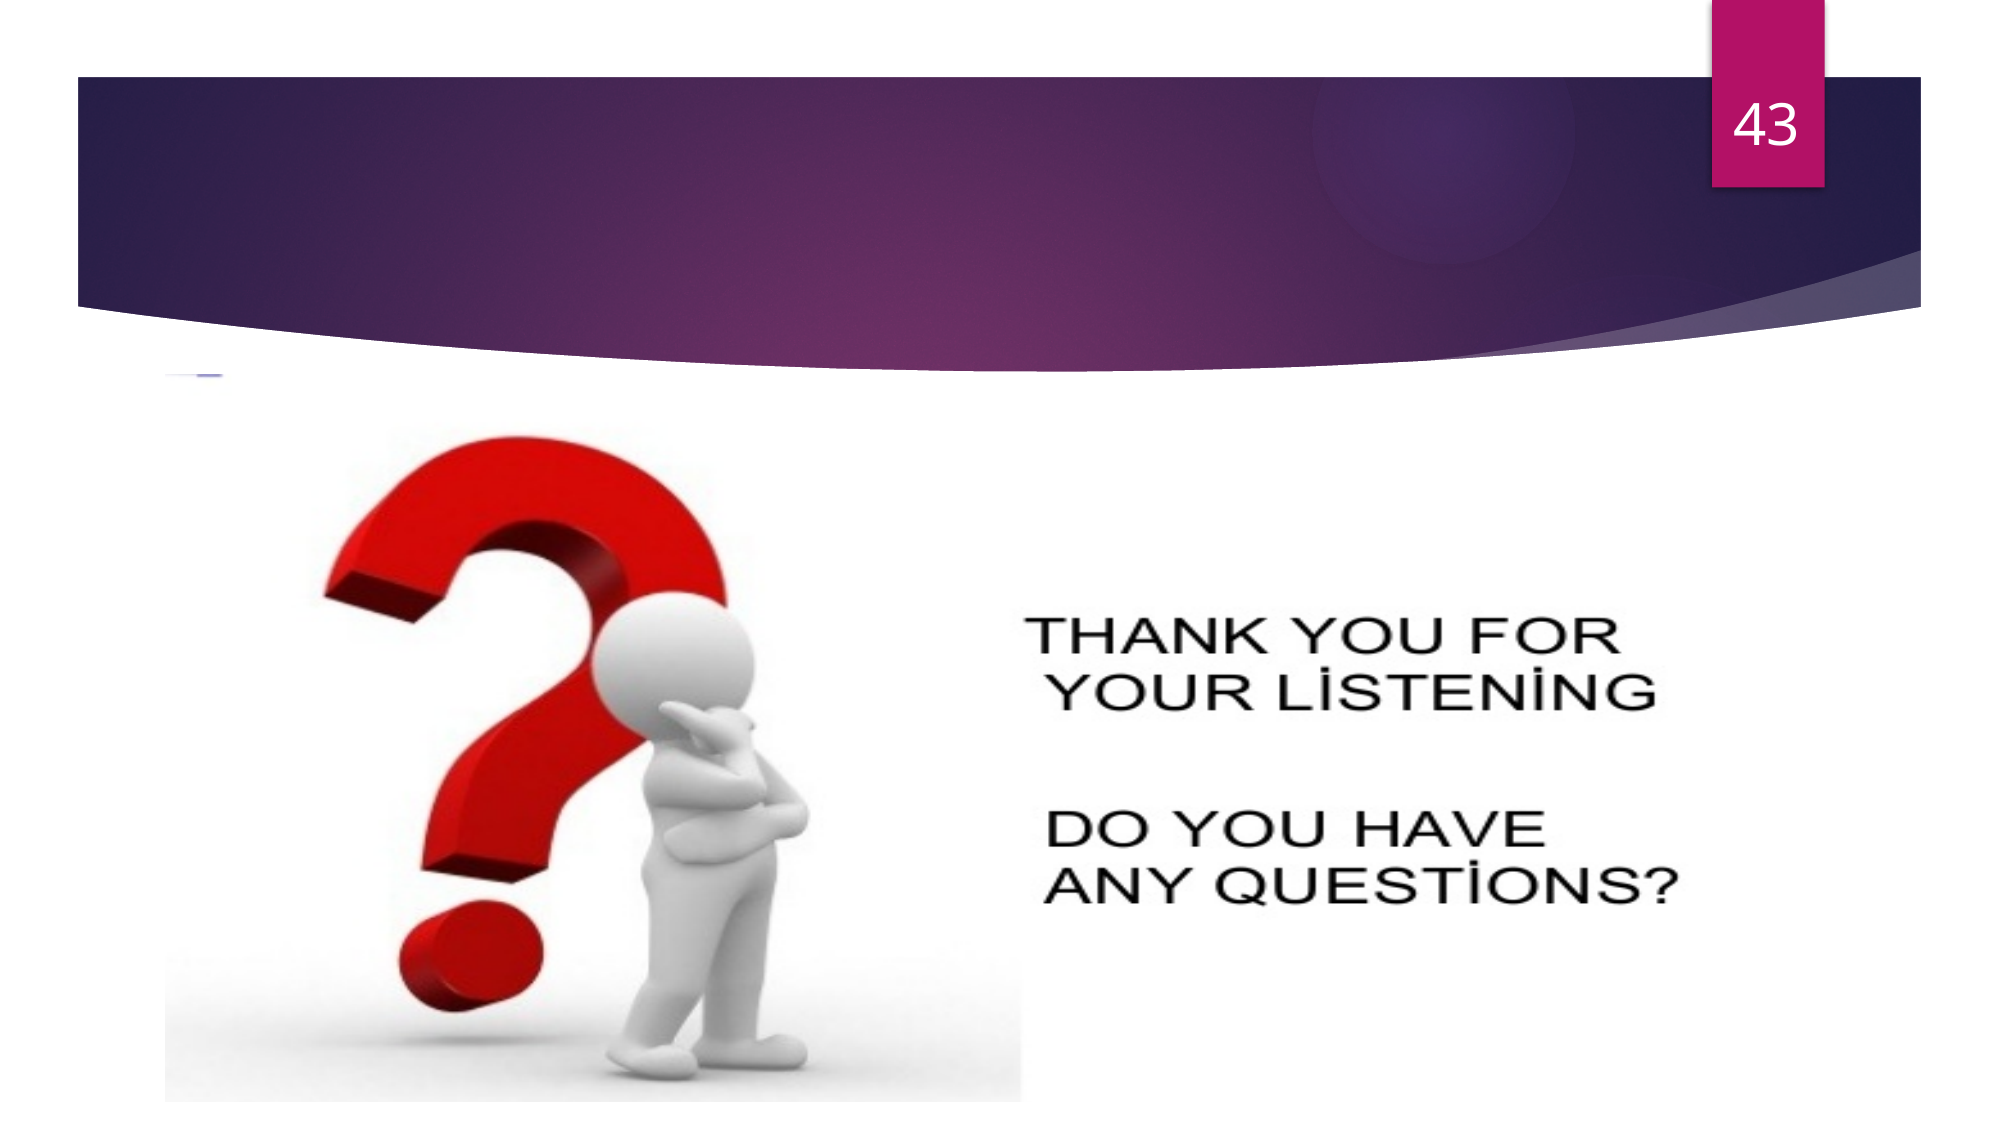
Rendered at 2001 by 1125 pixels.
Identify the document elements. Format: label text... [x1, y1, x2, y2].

slide_number 43 [1698, 48, 1836, 175]
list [164, 373, 1748, 1102]
